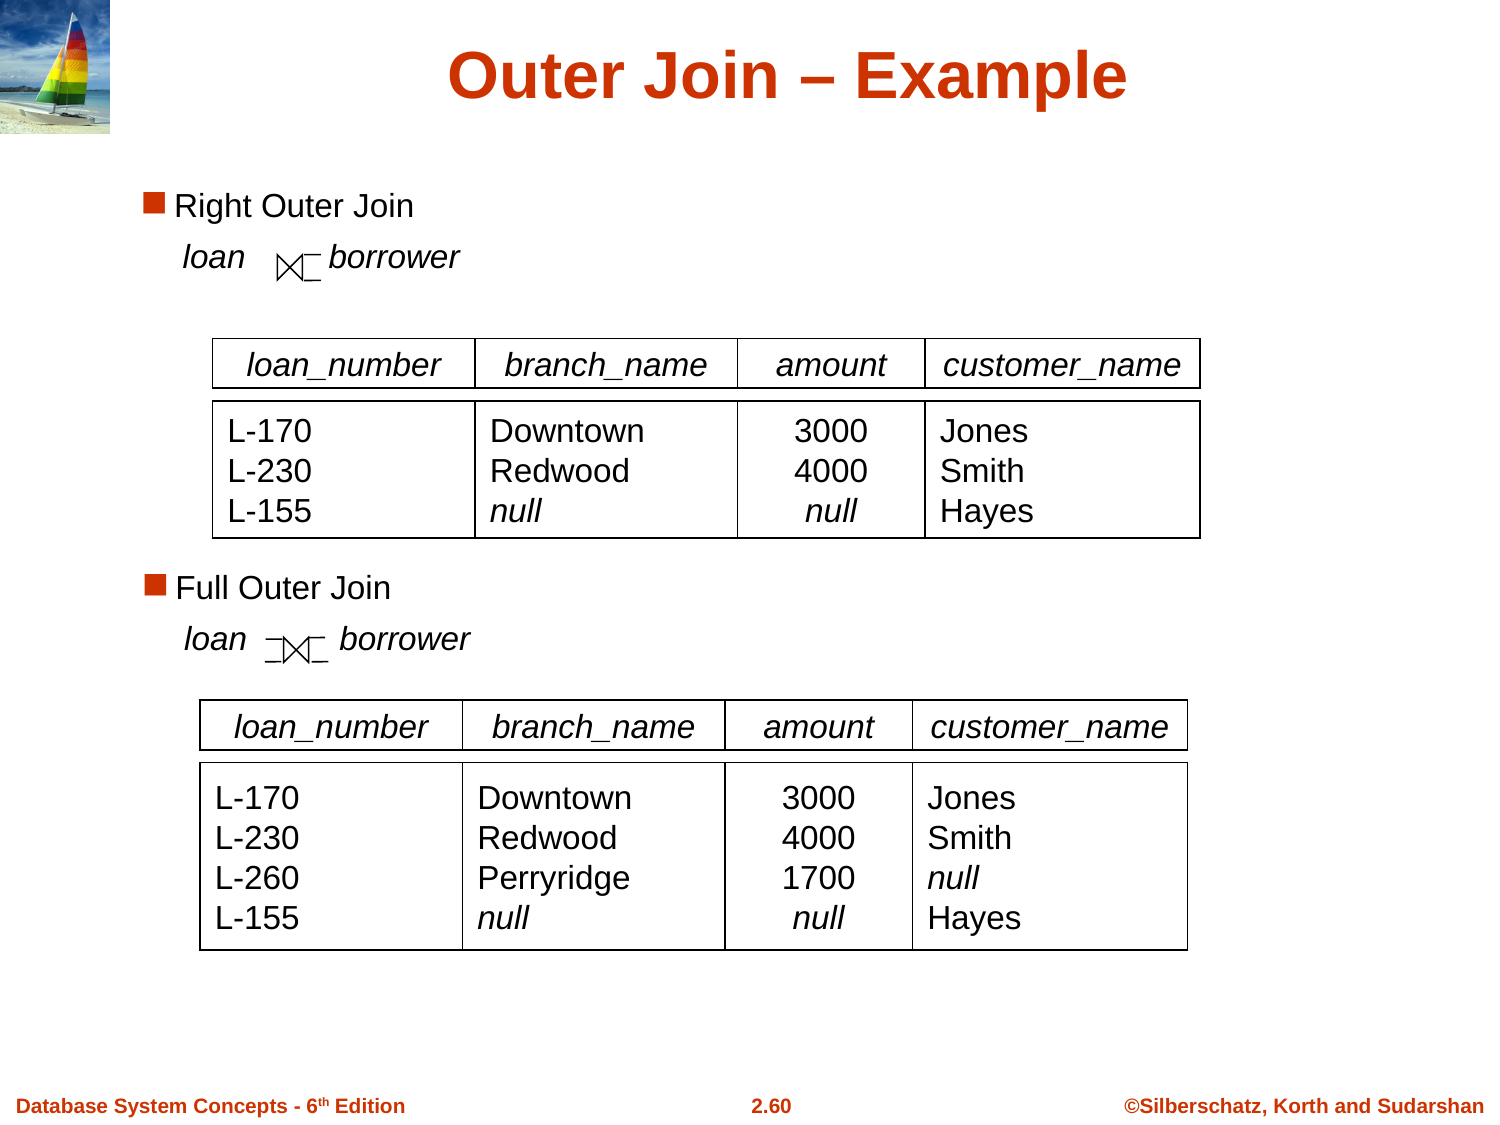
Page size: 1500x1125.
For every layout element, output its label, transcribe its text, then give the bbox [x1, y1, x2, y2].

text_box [212, 338, 1201, 539]
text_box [132, 558, 801, 669]
picture [0, 0, 110, 134]
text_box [199, 699, 1188, 951]
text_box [130, 176, 799, 287]
title Outer Join – Example [125, 18, 1452, 120]
